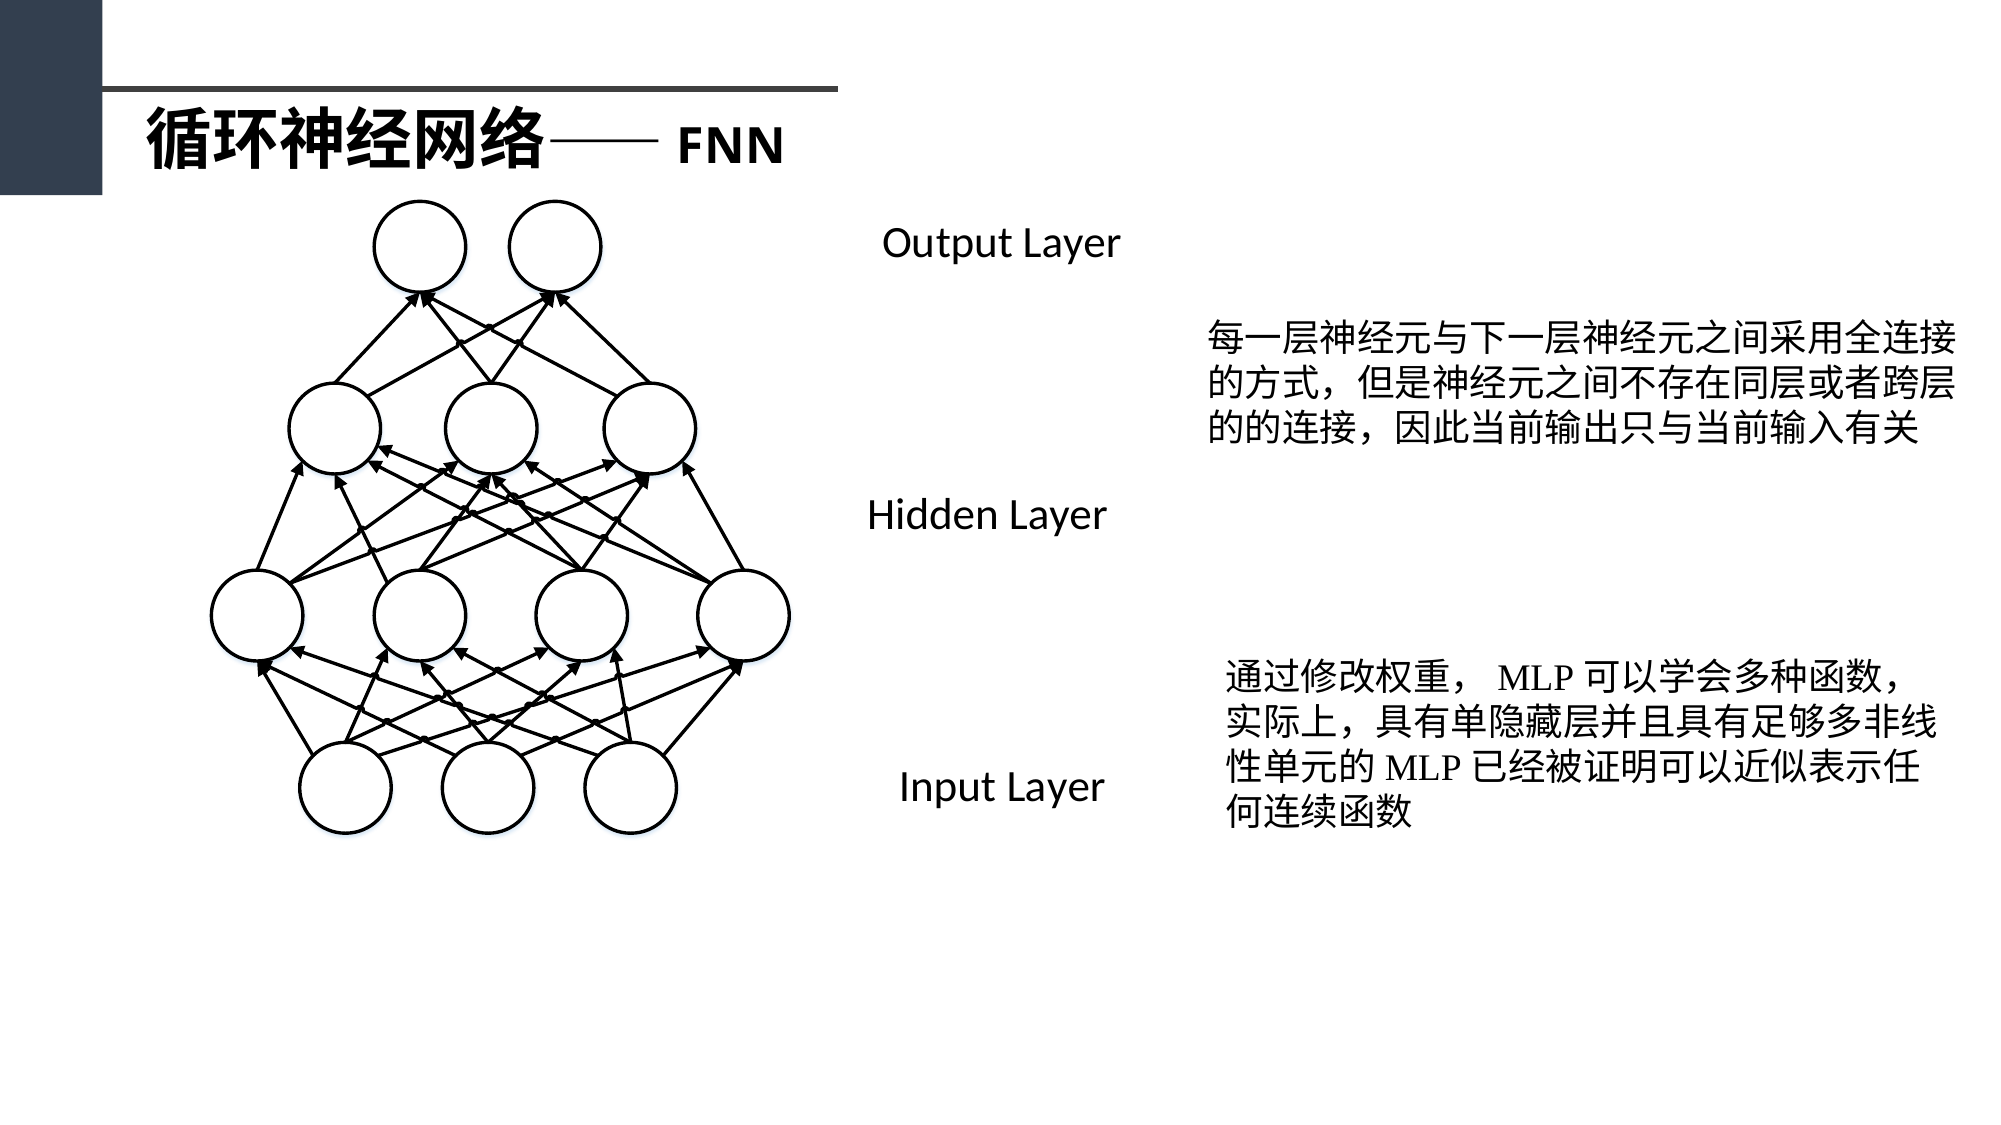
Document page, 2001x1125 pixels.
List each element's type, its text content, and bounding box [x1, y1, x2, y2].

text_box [203, 196, 1145, 843]
text_box 通过修改权重，MLP可以学会多种函数，实际上，具有单隐藏层并且具有足够多非线性单元的MLP已经被证明可以近似表示任何连续函数 [1211, 645, 1962, 841]
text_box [0, 0, 926, 196]
text_box 每一层神经元与下一层神经元之间采用全连接的方式，但是神经元之间不存在同层或者跨层的的连接，因此当前输出只与当前输入有关 [1192, 306, 1983, 457]
